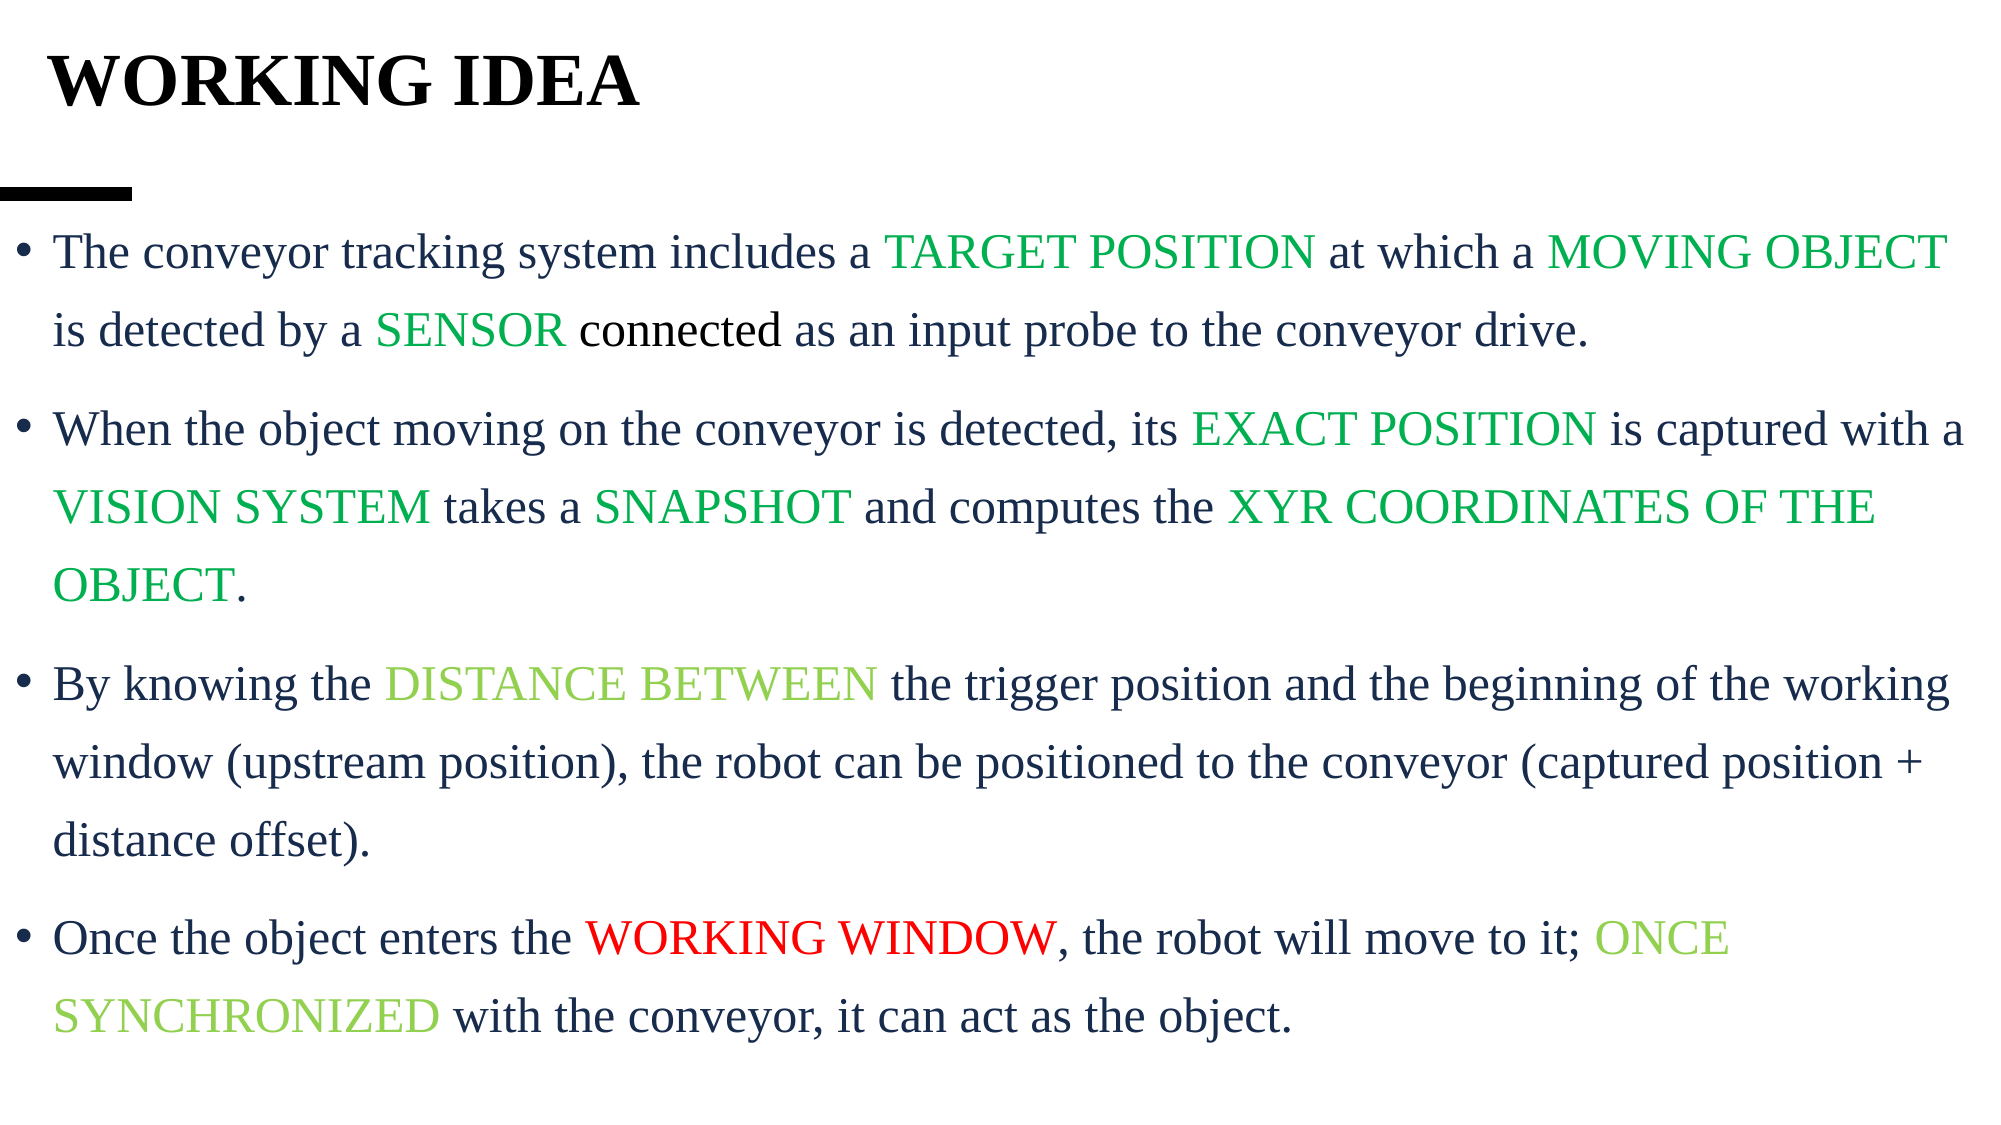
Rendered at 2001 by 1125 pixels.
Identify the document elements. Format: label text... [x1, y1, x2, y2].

title WORKING IDEA [31, 37, 2000, 164]
list The conveyor tracking system includes a TARGET POSITION at which a MOVING OBJECT is detected by a SENSOR connected as an input probe to the conveyor drive. When the object moving on the conveyor is detected, its EXACT POSITION is captured with a VISION SYSTEM takes a SNAPSHOT and computes the XYR COORDINATES OF THE OBJECT. By knowing the DISTANCE BETWEEN the trigger position and the beginning of the working window (upstream position), the robot can be positioned to the conveyor (captured position + distance offset). Once the object enters the WORKING WINDOW, the robot will move to it; ONCE SYNCHRONIZED with the conveyor, it can act as the object. [0, 193, 2000, 1125]
